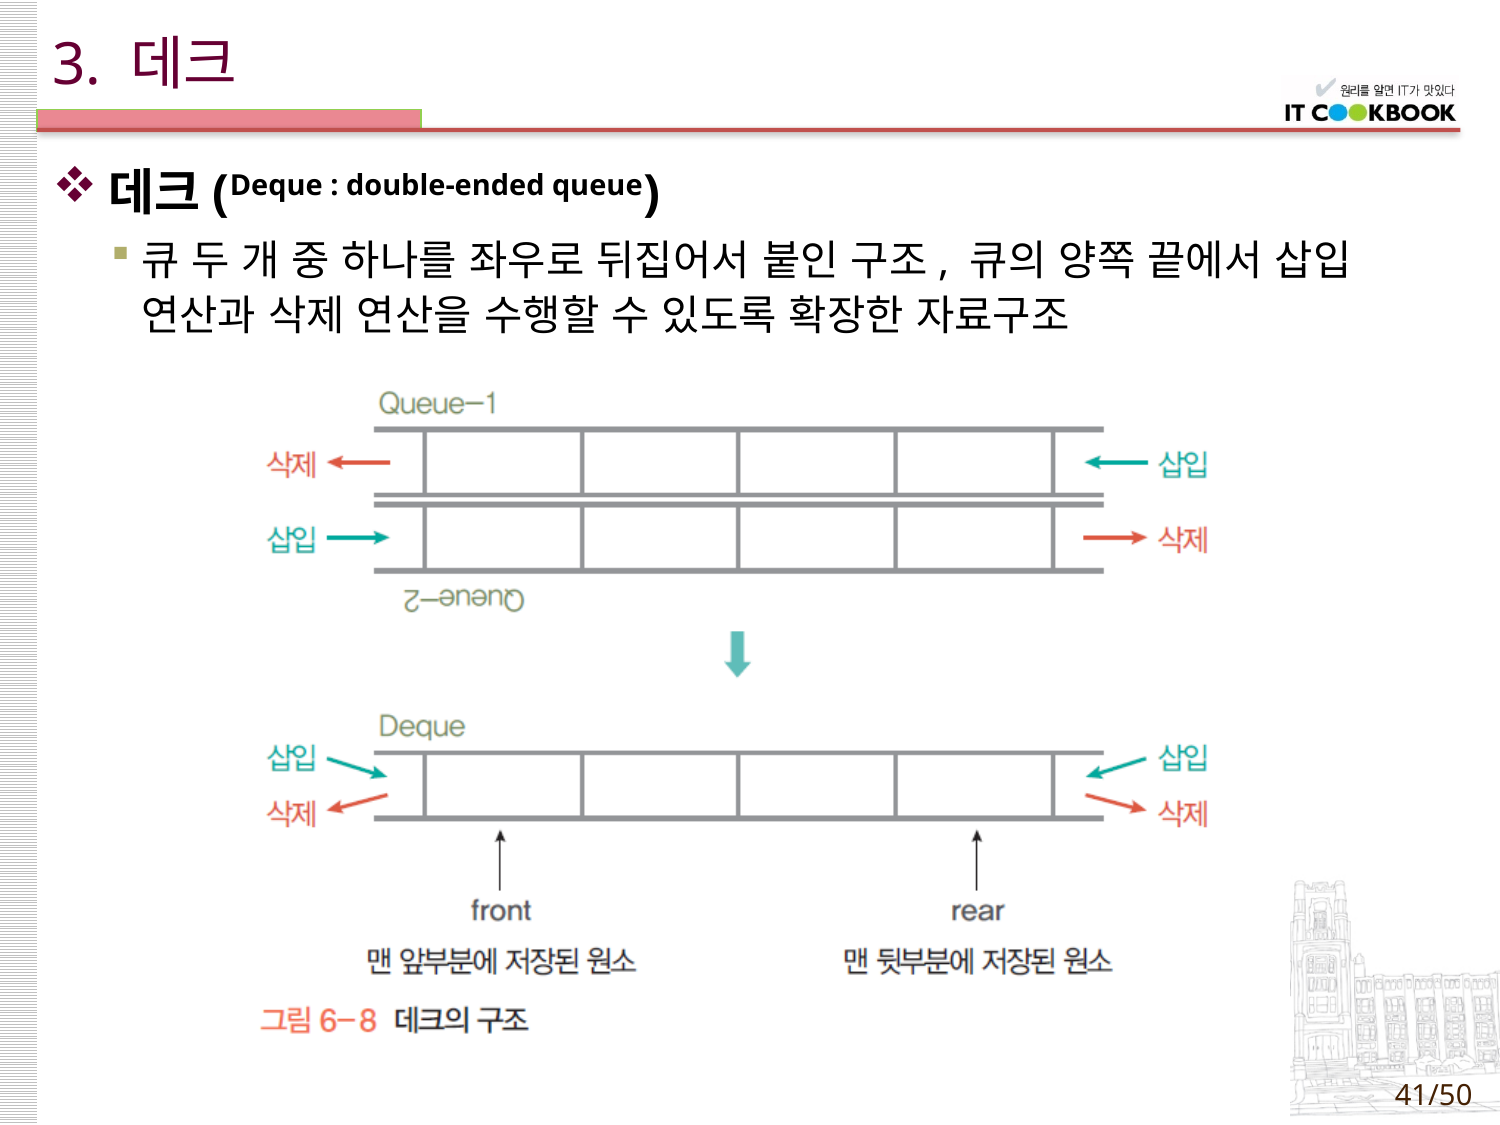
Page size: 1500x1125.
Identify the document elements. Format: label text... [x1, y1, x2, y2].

list 데크(Deque : double-ended queue) 큐 두 개 중 하나를 좌우로 뒤집어서 붙인 구조, 큐의 양쪽 끝에서 삽입 연산과 삭제 연산을 수행할 수 있도록 확장한 자료구조 [37, 152, 1463, 1091]
picture [1290, 874, 1500, 1125]
picture [255, 384, 1214, 1047]
picture [1397, 1091, 1405, 1098]
picture [1459, 1086, 1468, 1103]
picture [1281, 75, 1459, 123]
title 3. 데크 [37, 13, 1278, 109]
